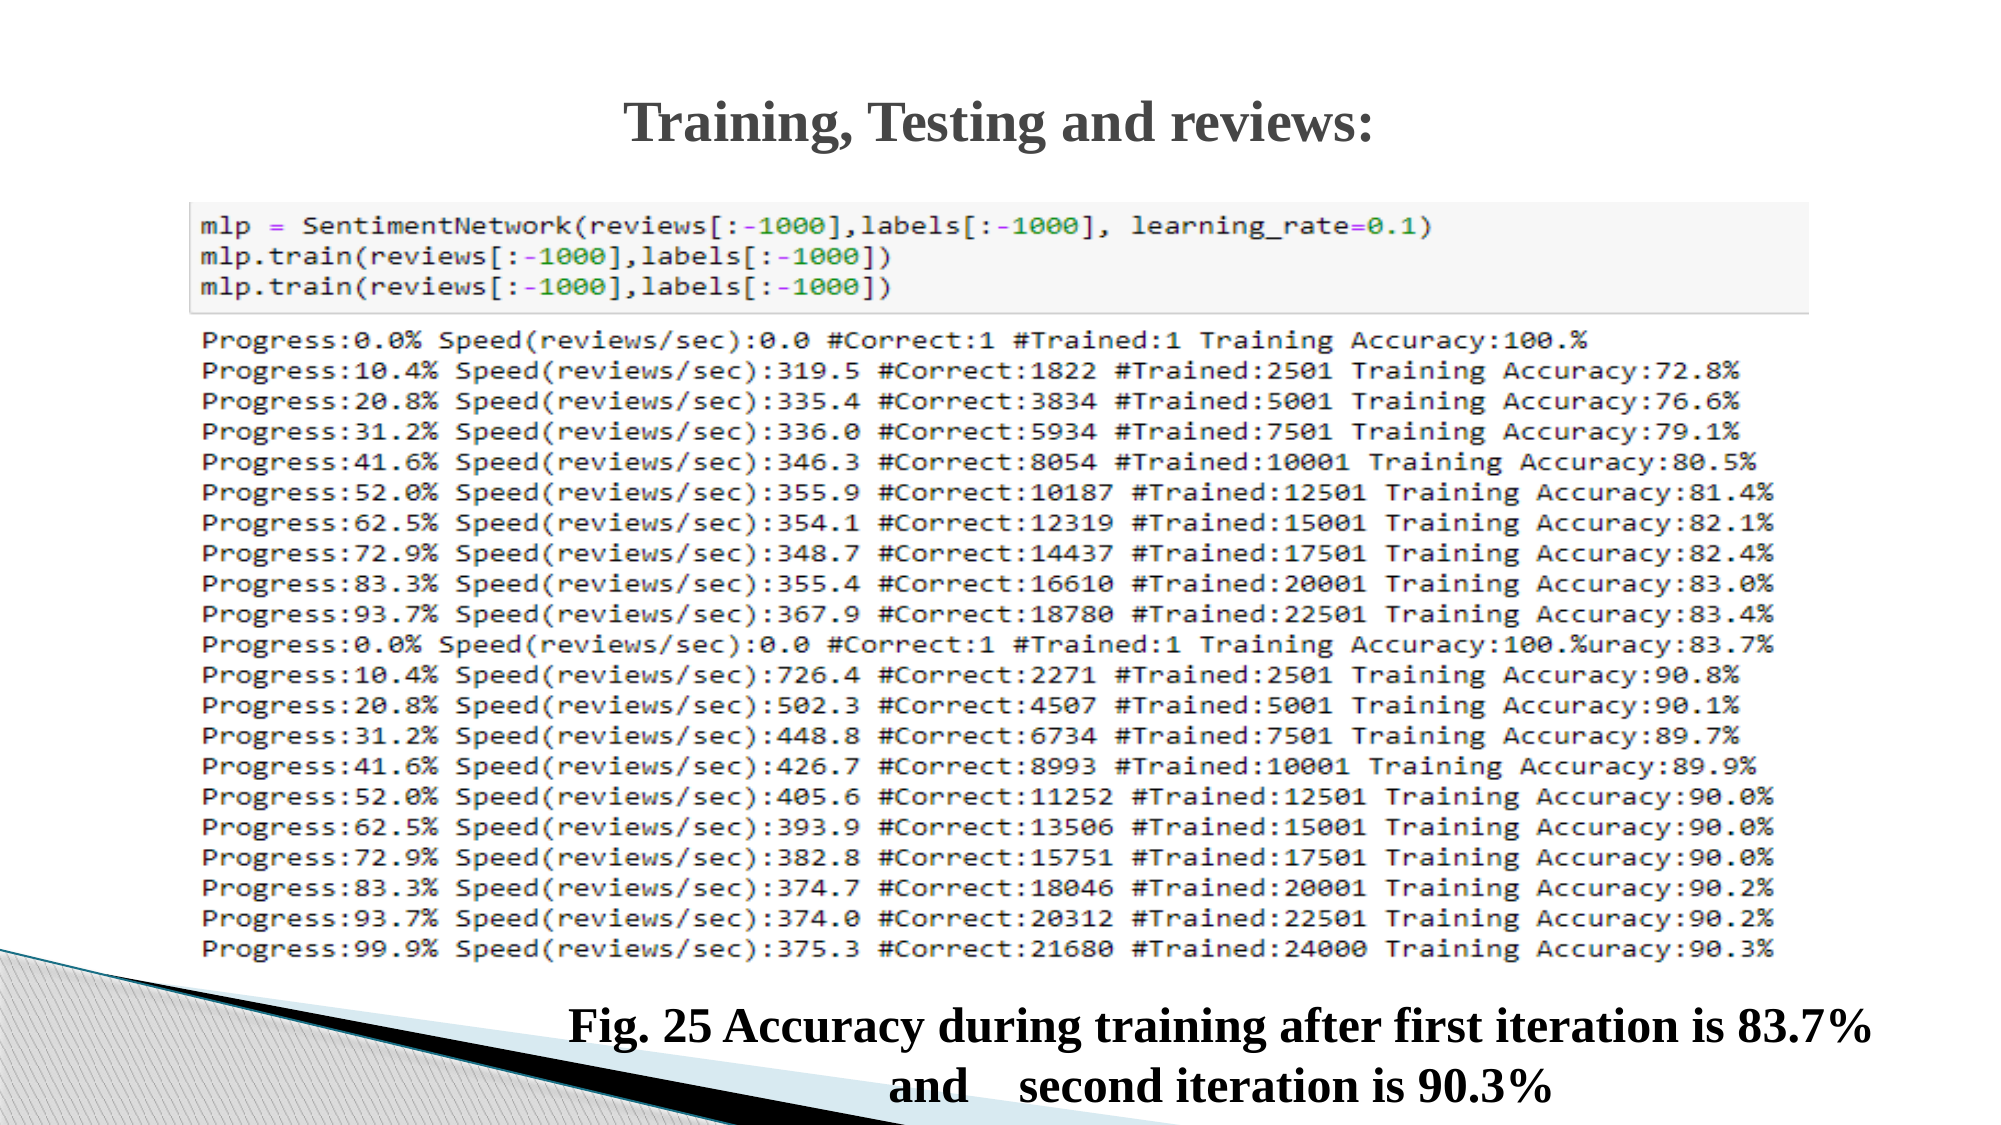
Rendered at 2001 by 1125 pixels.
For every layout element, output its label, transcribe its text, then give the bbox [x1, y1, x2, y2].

text_box Fig. 25 Accuracy during training after first iteration is 83.7% and second iteration is 90.3% [510, 985, 1934, 1121]
picture [189, 202, 1809, 984]
title Training, Testing and reviews: [99, 45, 1900, 192]
